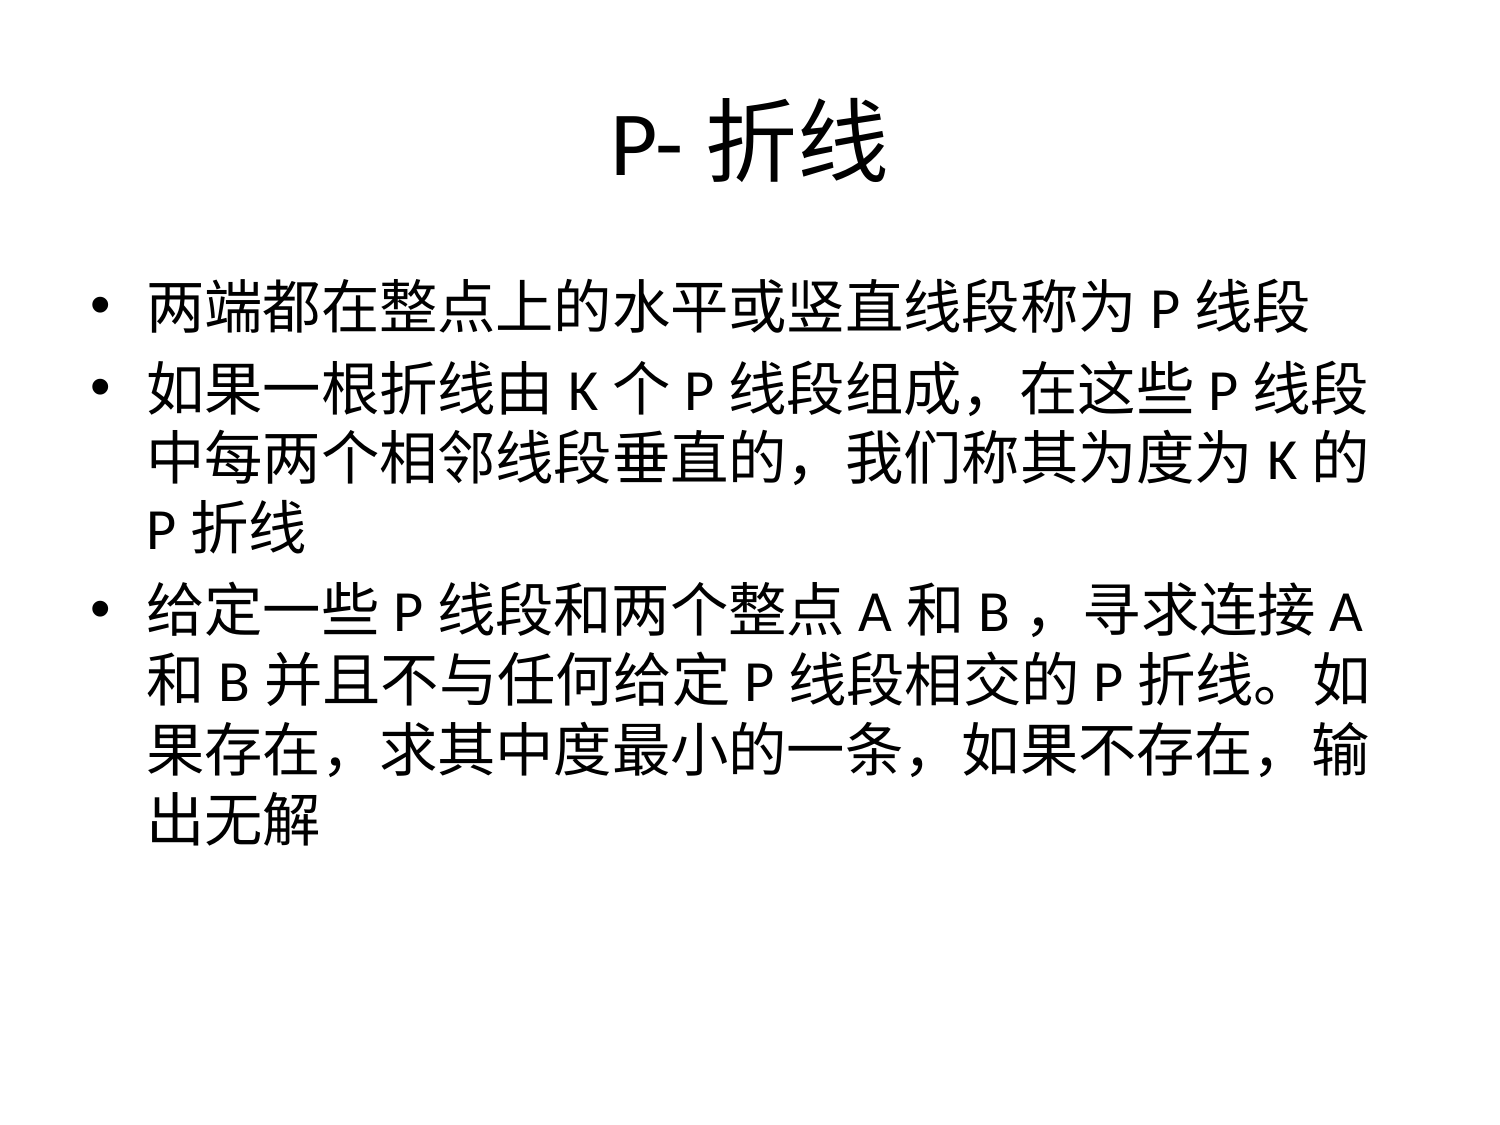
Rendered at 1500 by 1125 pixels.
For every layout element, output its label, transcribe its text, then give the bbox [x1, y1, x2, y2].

title P-折线 [75, 45, 1425, 233]
list 两端都在整点上的水平或竖直线段称为P线段 如果一根折线由K个P线段组成，在这些P线段中每两个相邻线段垂直的，我们称其为度为K的P折线 给定一些P线段和两个整点A和B，寻求连接A和B并且不与任何给定P线段相交的P折线。如果存在，求其中度最小的一条，如果不存在，输出无解 [75, 262, 1425, 1005]
